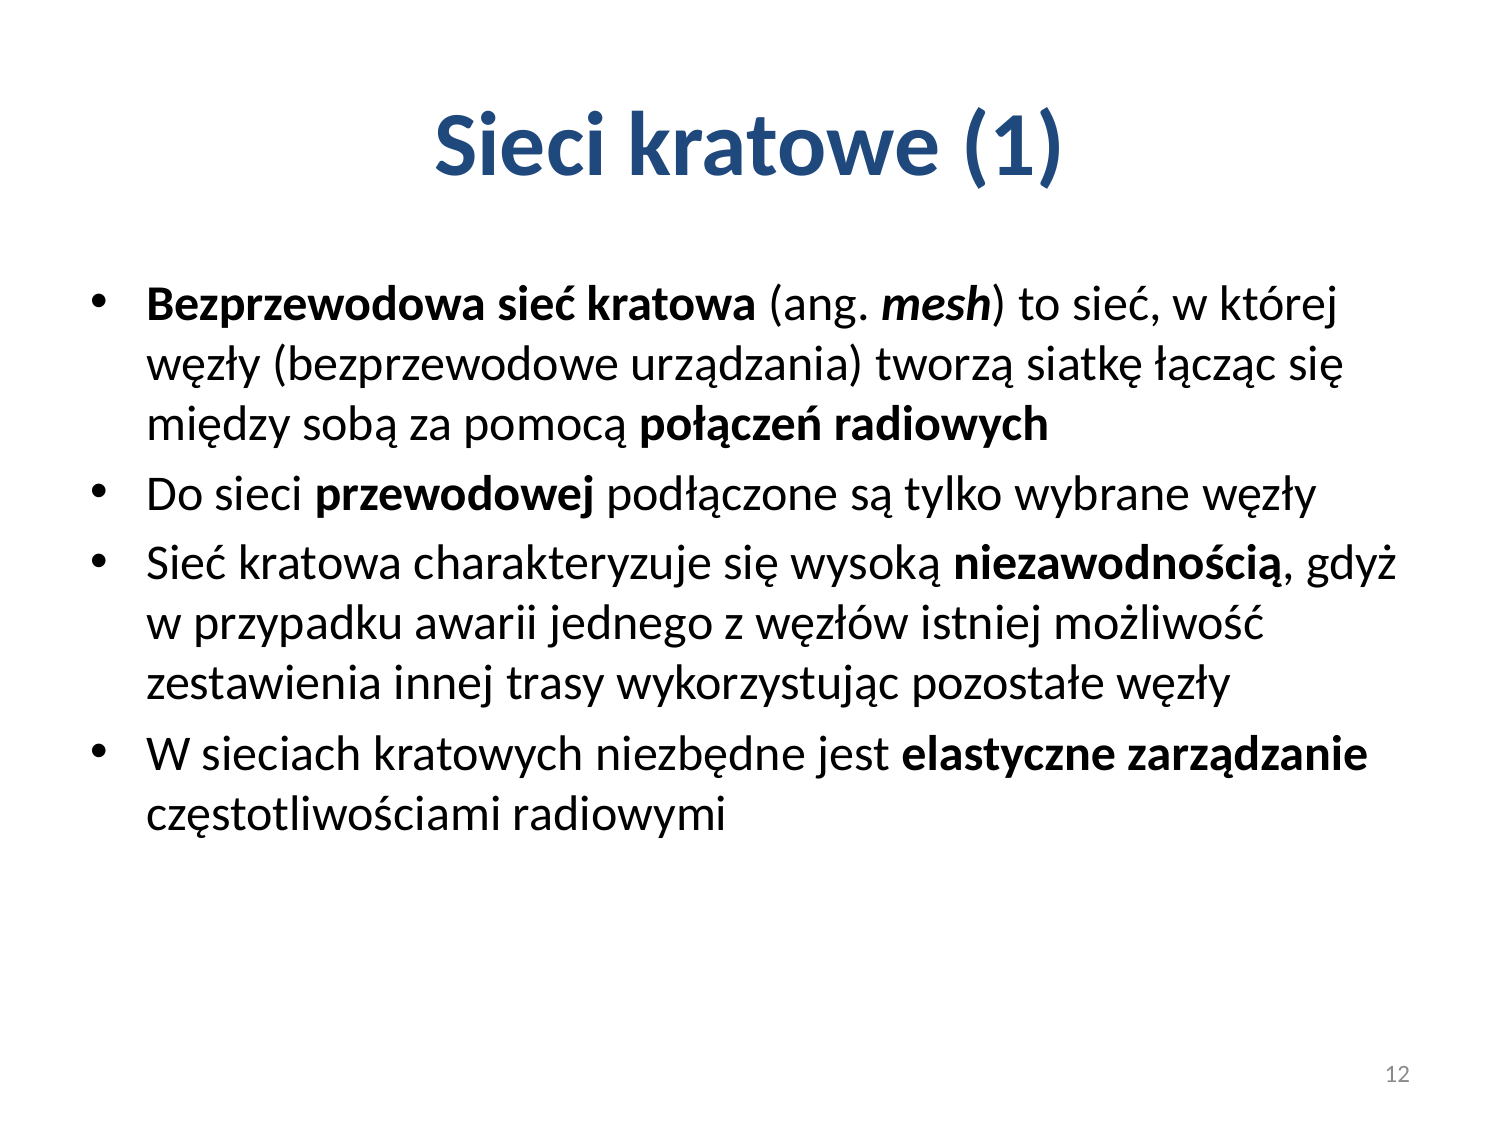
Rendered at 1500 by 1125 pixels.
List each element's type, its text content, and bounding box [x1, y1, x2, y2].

title Sieci kratowe (1) [75, 45, 1425, 233]
slide_number 12 [1074, 1042, 1425, 1103]
list Bezprzewodowa sieć kratowa (ang. mesh) to sieć, w której węzły (bezprzewodowe urządzania) tworzą siatkę łącząc się między sobą za pomocą połączeń radiowych Do sieci przewodowej podłączone są tylko wybrane węzły Sieć kratowa charakteryzuje się wysoką niezawodnością, gdyż w przypadku awarii jednego z węzłów istniej możliwość zestawienia innej trasy wykorzystując pozostałe węzły W sieciach kratowych niezbędne jest elastyczne zarządzanie częstotliwościami radiowymi [75, 262, 1425, 1005]
